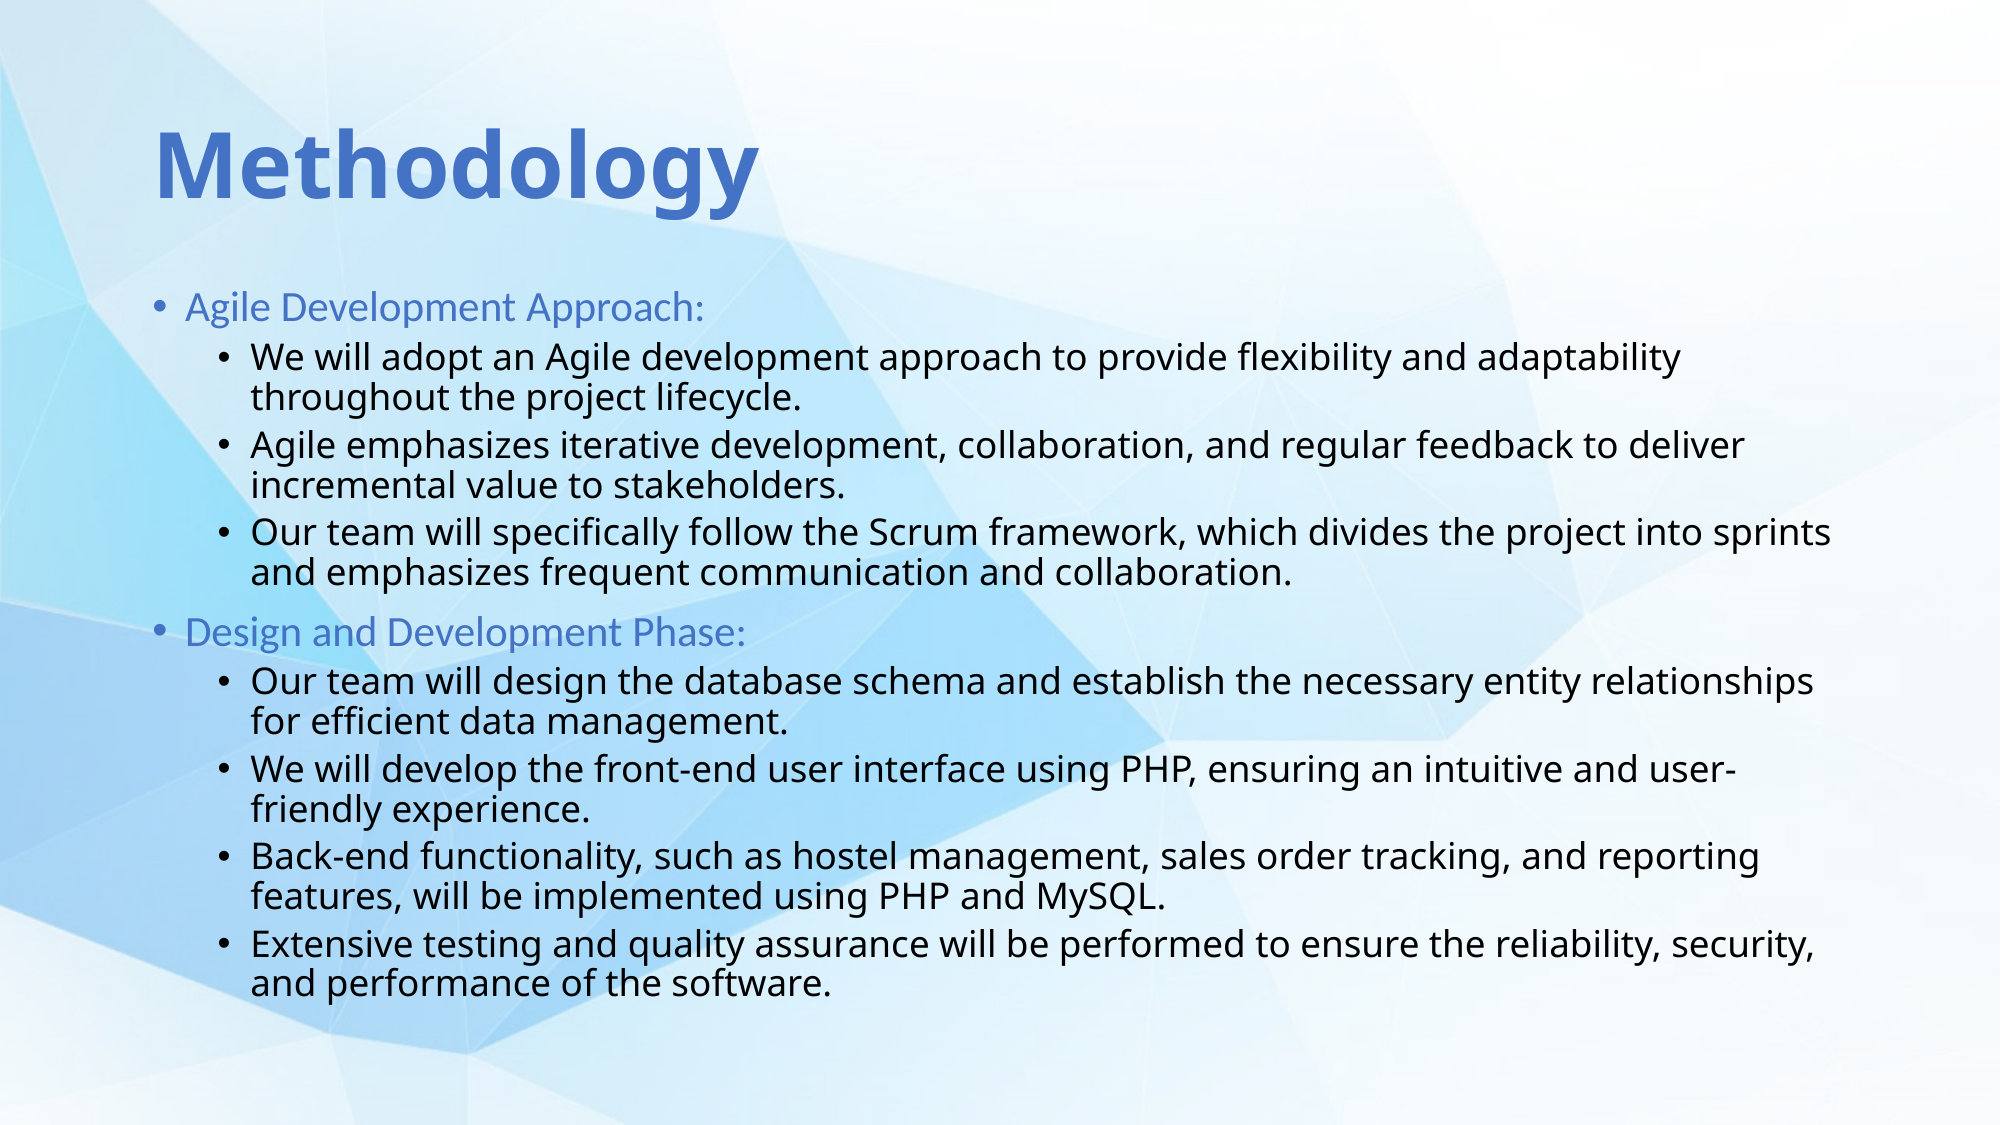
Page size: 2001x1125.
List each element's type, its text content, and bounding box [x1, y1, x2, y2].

list Agile Development Approach: We will adopt an Agile development approach to provide flexibility and adaptability throughout the project lifecycle. Agile emphasizes iterative development, collaboration, and regular feedback to deliver incremental value to stakeholders. Our team will specifically follow the Scrum framework, which divides the project into sprints and emphasizes frequent communication and collaboration. Design and Development Phase: Our team will design the database schema and establish the necessary entity relationships for efficient data management. We will develop the front-end user interface using PHP, ensuring an intuitive and user-friendly experience. Back-end functionality, such as hostel management, sales order tracking, and reporting features, will be implemented using PHP and MySQL. Extensive testing and quality assurance will be performed to ensure the reliability, security, and performance of the software. [137, 277, 1863, 1014]
picture [0, 0, 2000, 1125]
title Methodology [137, 59, 1863, 277]
